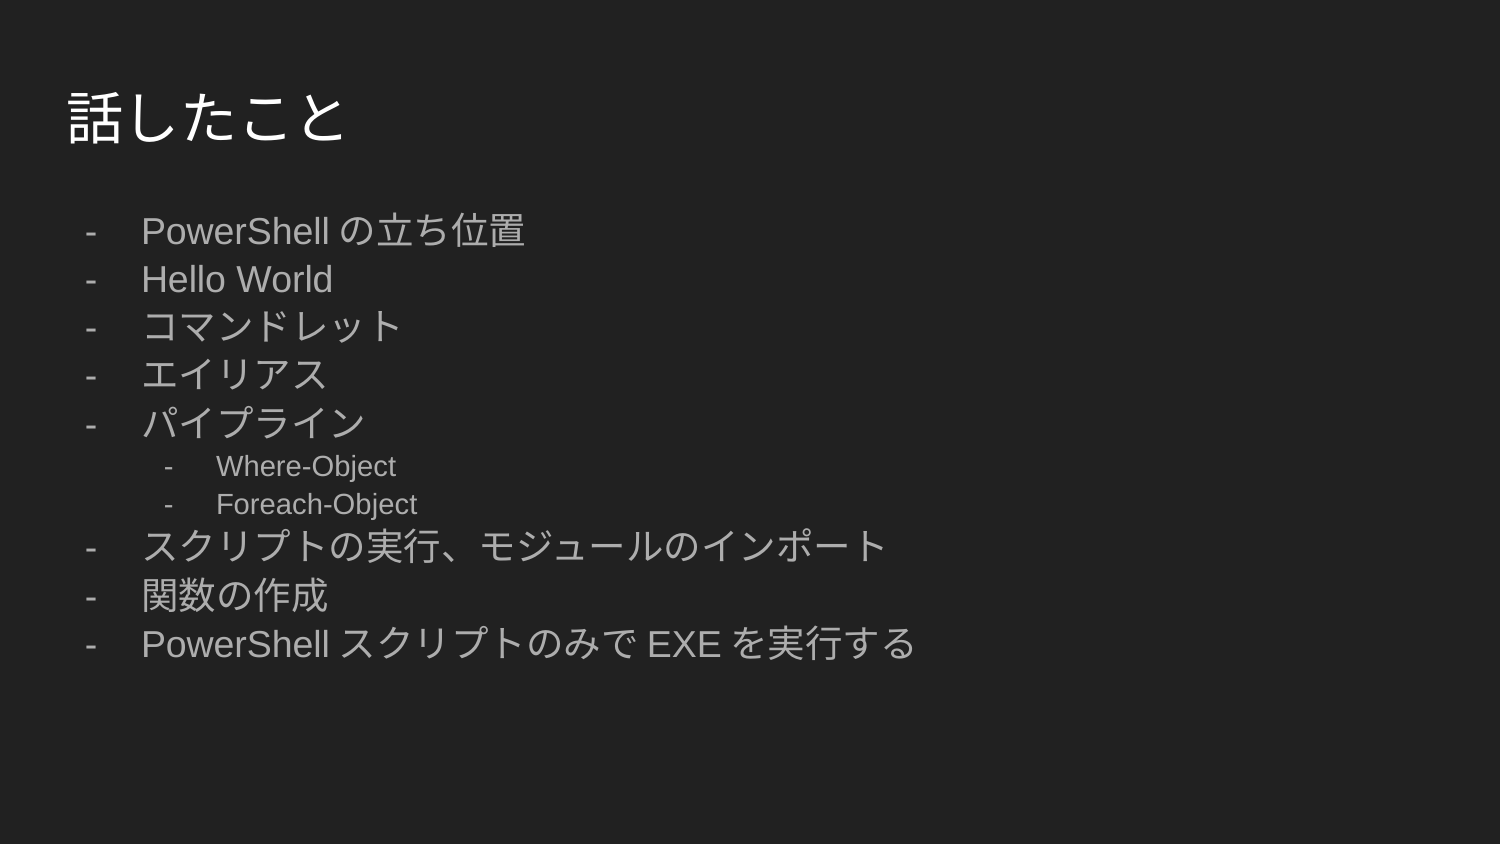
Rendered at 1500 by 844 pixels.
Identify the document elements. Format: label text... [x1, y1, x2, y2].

list PowerShellの立ち位置 Hello World コマンドレット エイリアス パイプライン Where-Object Foreach-Object スクリプトの実行、モジュールのインポート 関数の作成 PowerShellスクリプトのみでEXEを実行する [51, 189, 1449, 750]
title 話したこと [51, 72, 1449, 167]
